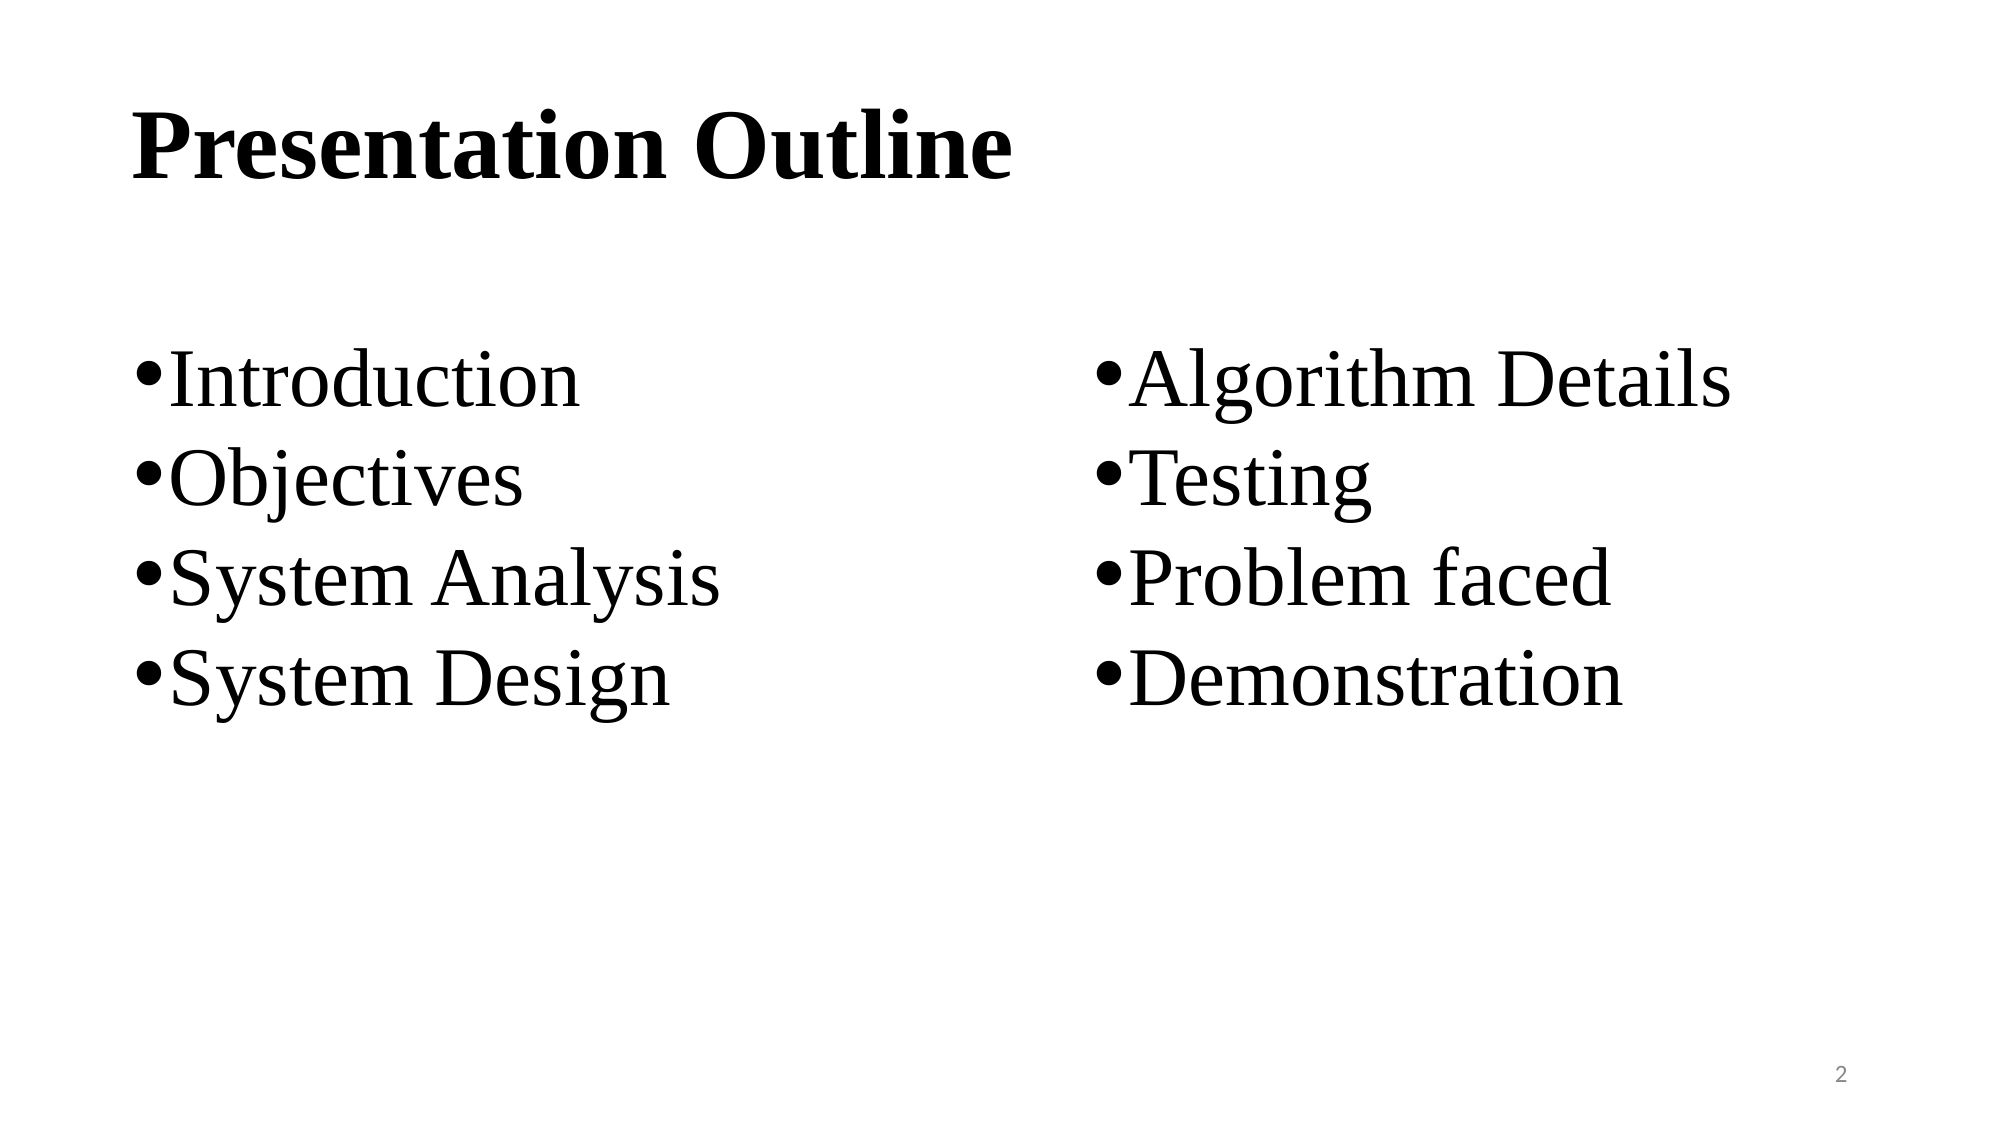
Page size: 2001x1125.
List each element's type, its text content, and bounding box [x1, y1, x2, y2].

title Presentation Outline [116, 37, 1842, 256]
text_box Algorithm Details Testing Problem faced Demonstration [1076, 255, 1863, 969]
slide_number 2 [1412, 1042, 1863, 1103]
list Introduction Objectives System Analysis System Design [116, 255, 903, 969]
